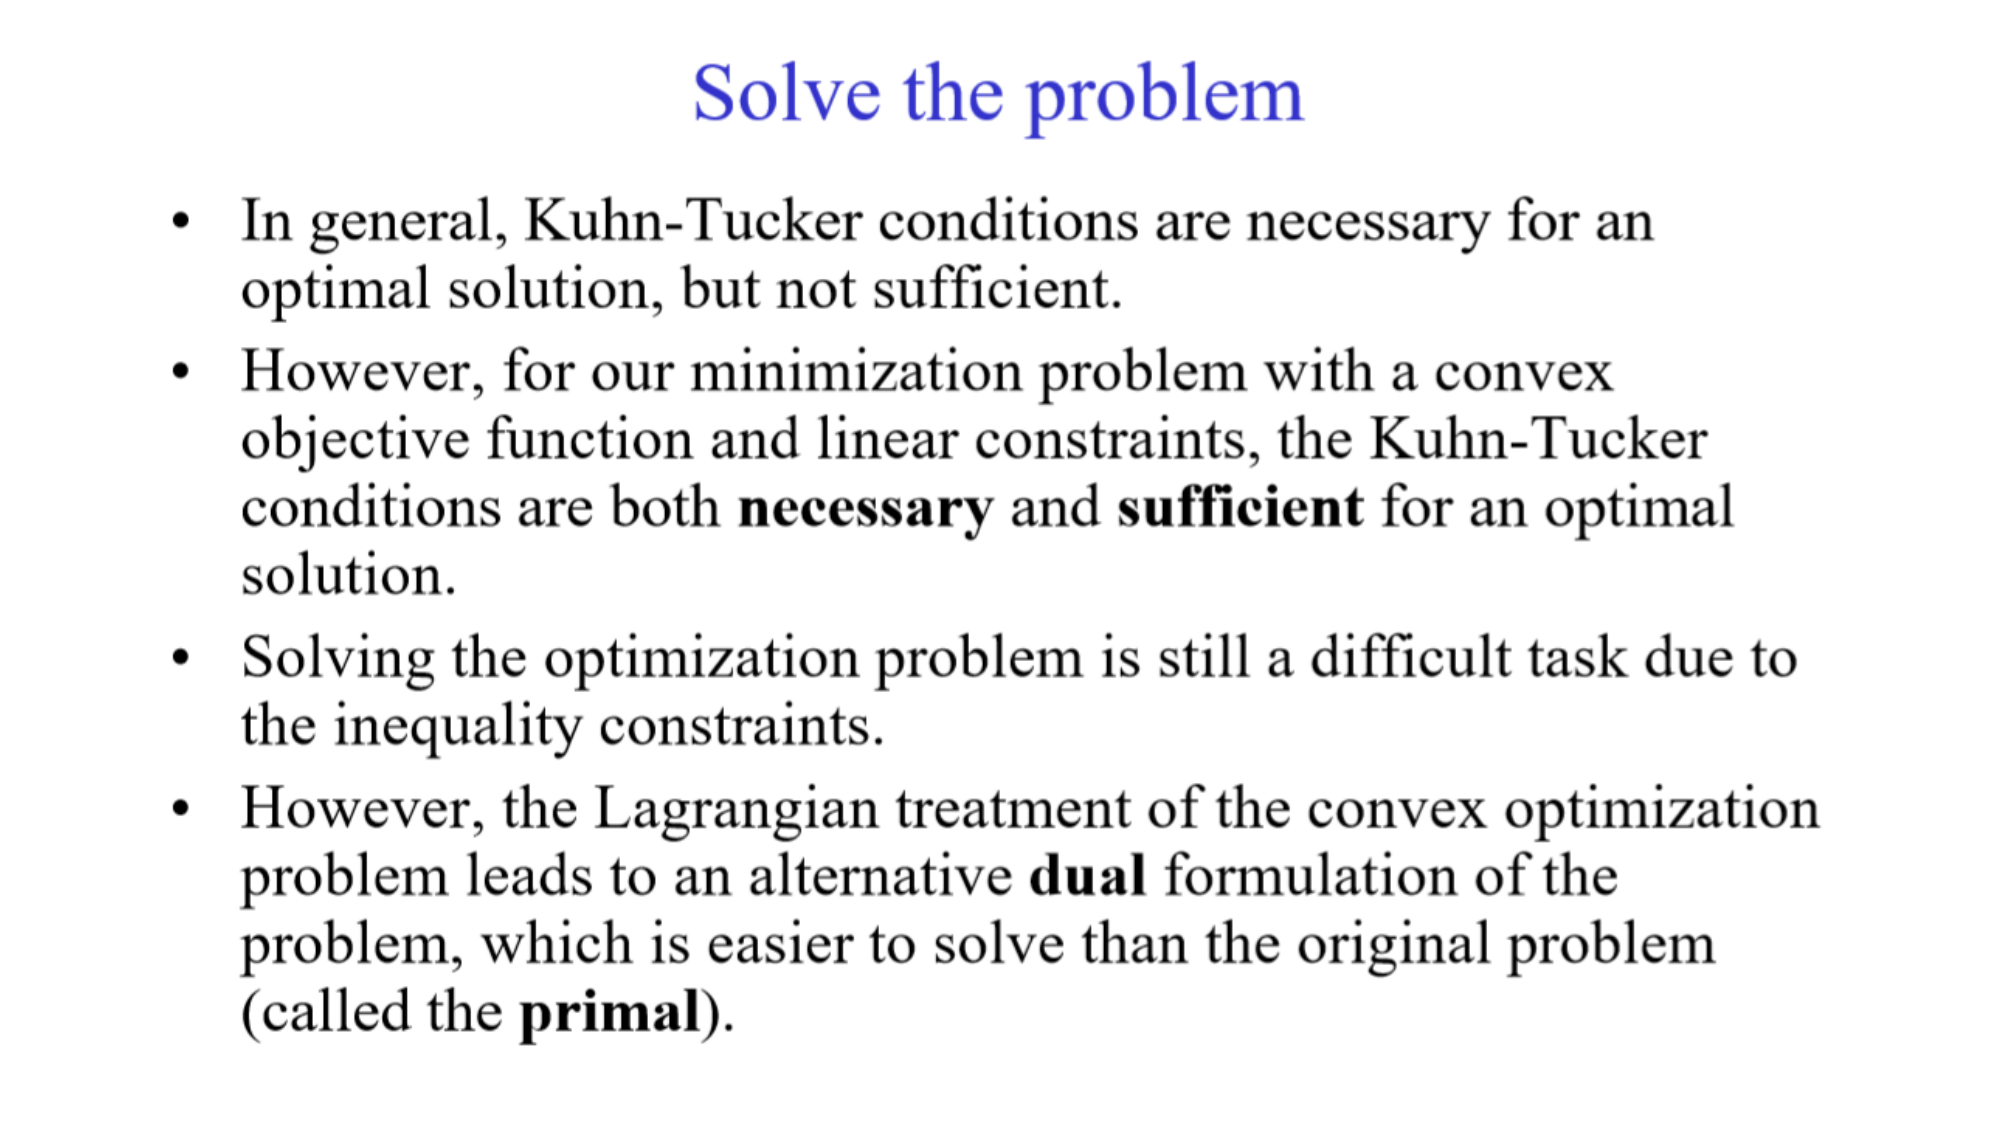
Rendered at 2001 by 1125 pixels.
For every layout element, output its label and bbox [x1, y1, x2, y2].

list [150, 36, 1850, 1089]
